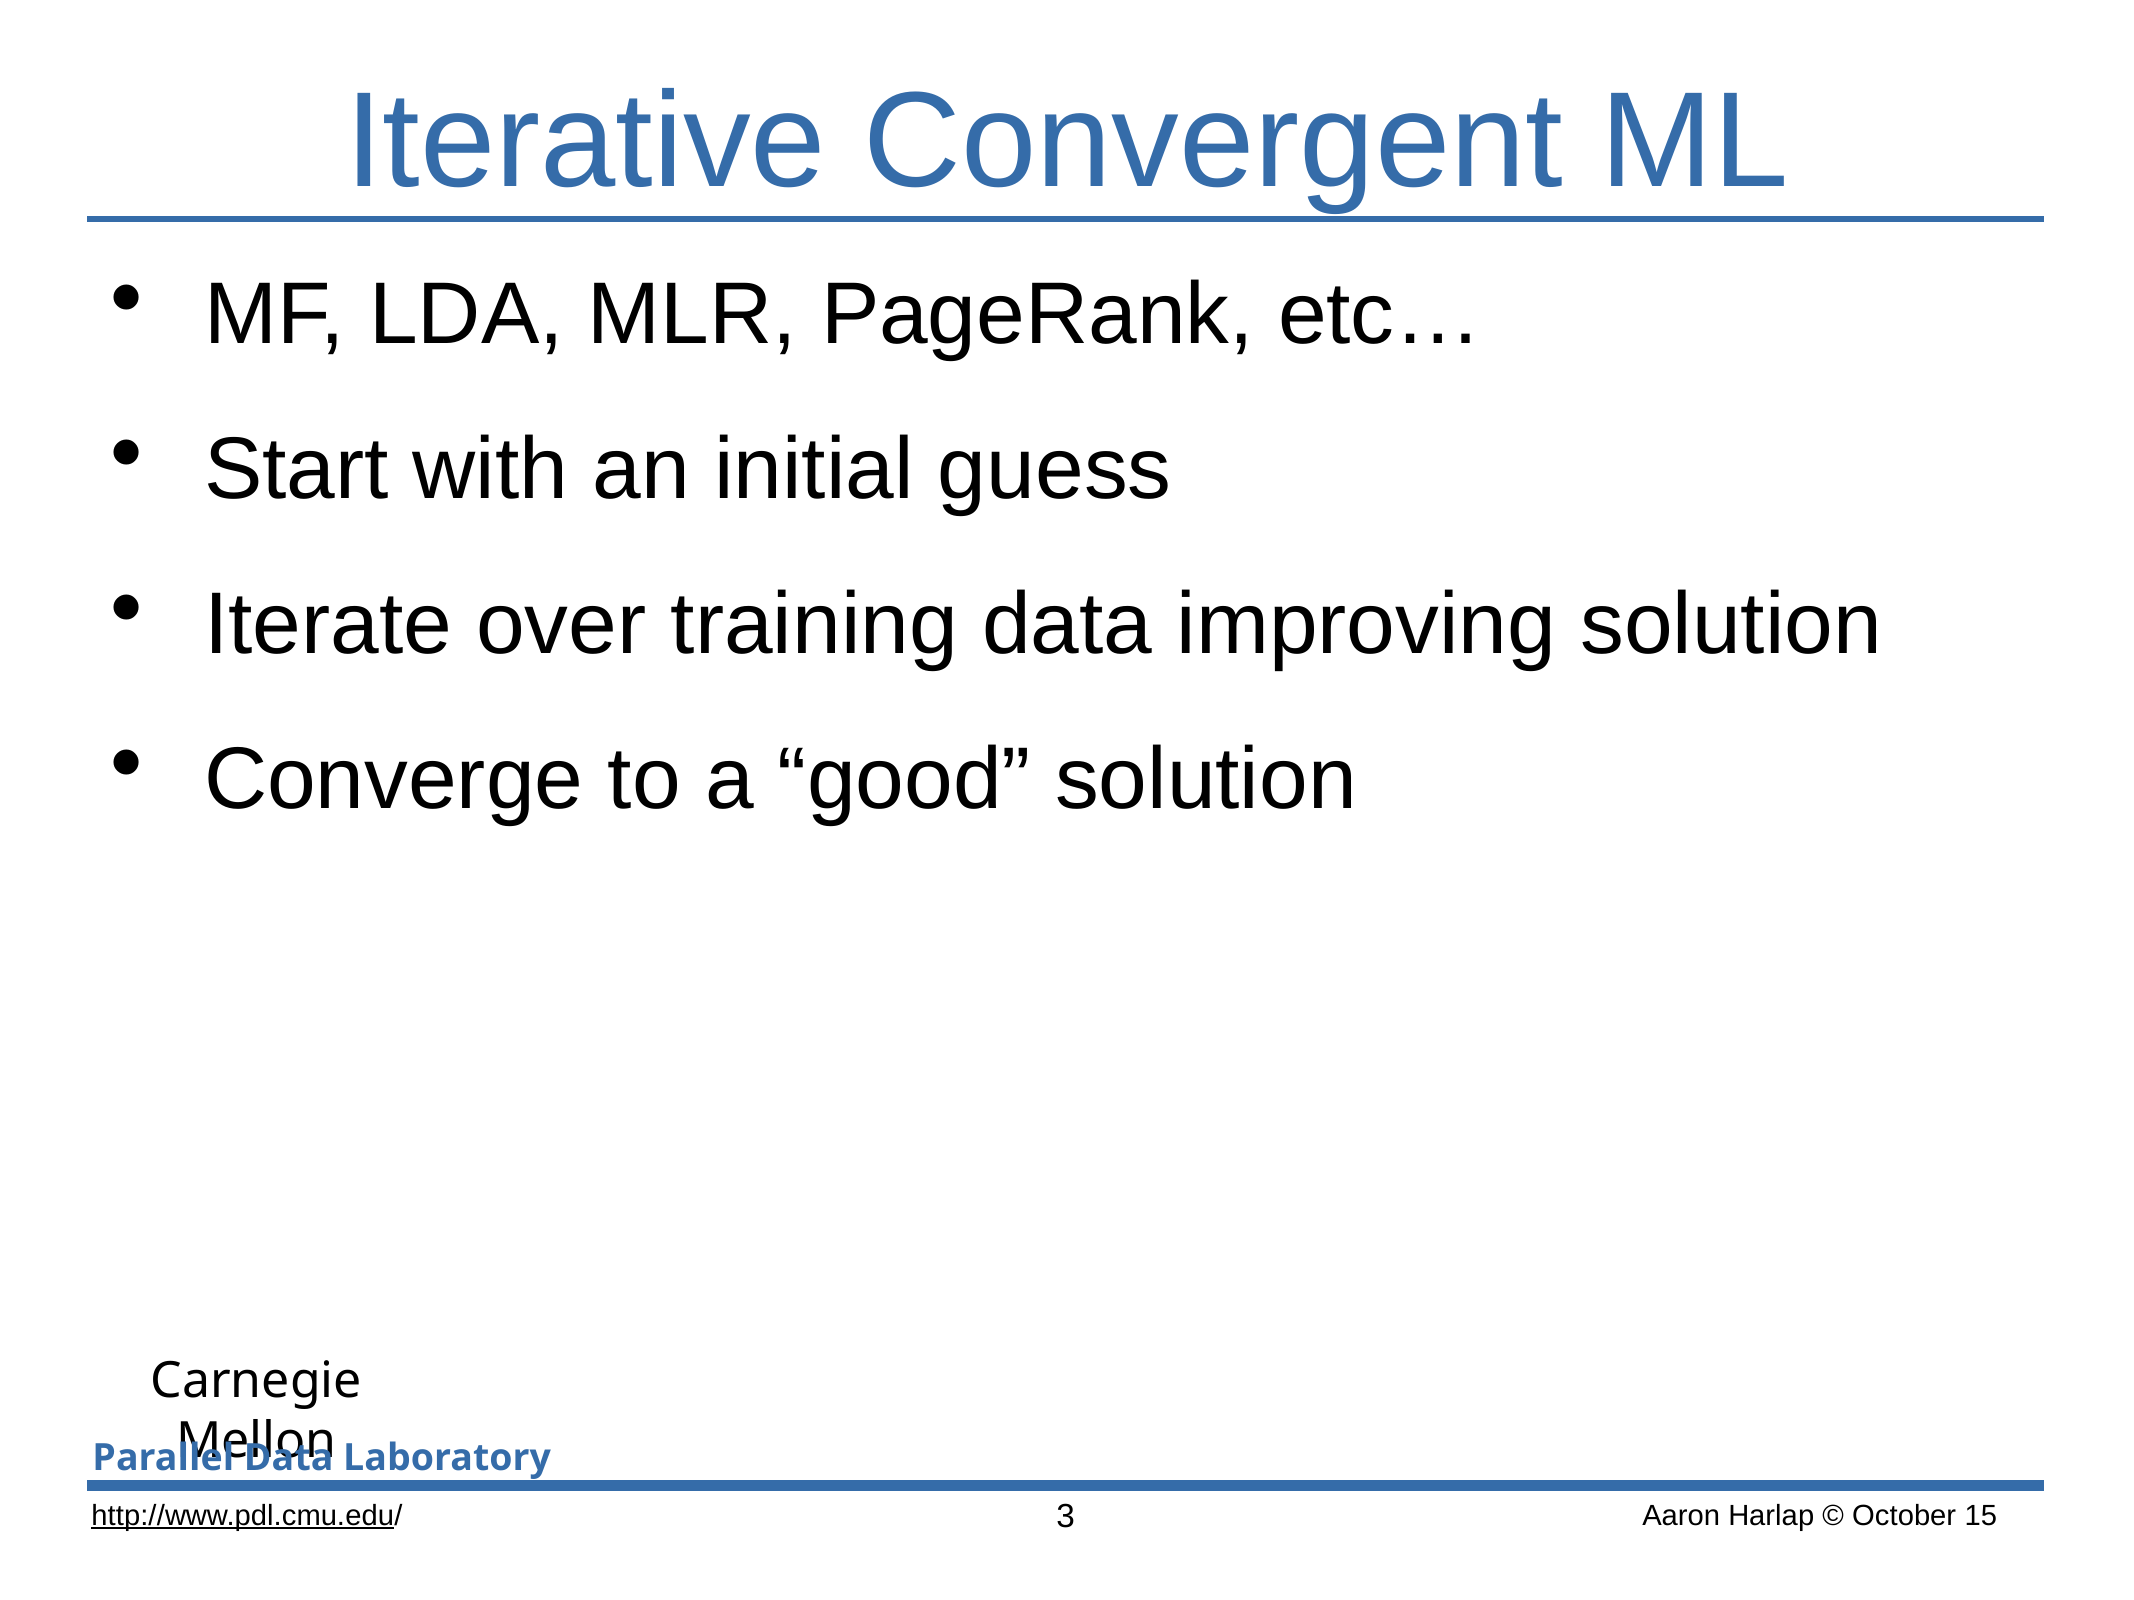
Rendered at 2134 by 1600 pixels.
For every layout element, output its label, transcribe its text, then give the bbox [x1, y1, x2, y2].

title Iterative Convergent ML [3, 41, 2132, 224]
slide_number 3 [1046, 1493, 1085, 1548]
list MF, LDA, MLR, PageRank, etc… Start with an initial guess Iterate over training data improving solution Converge to a “good” solution [57, 255, 2074, 1195]
